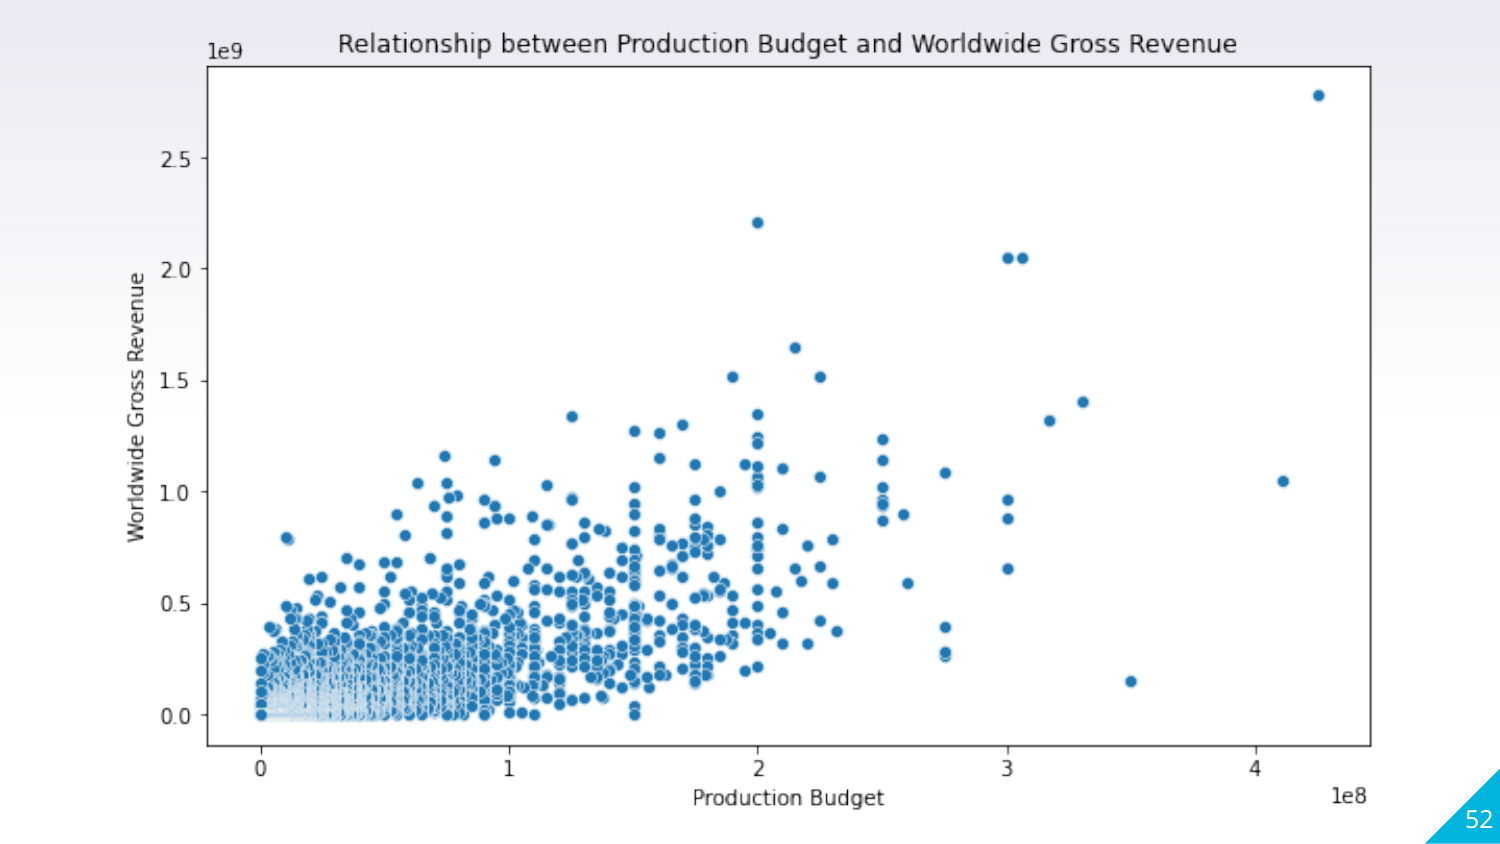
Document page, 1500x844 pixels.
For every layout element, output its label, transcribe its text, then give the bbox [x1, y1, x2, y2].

slide_number 52 [1418, 760, 1494, 838]
picture [115, 18, 1385, 826]
